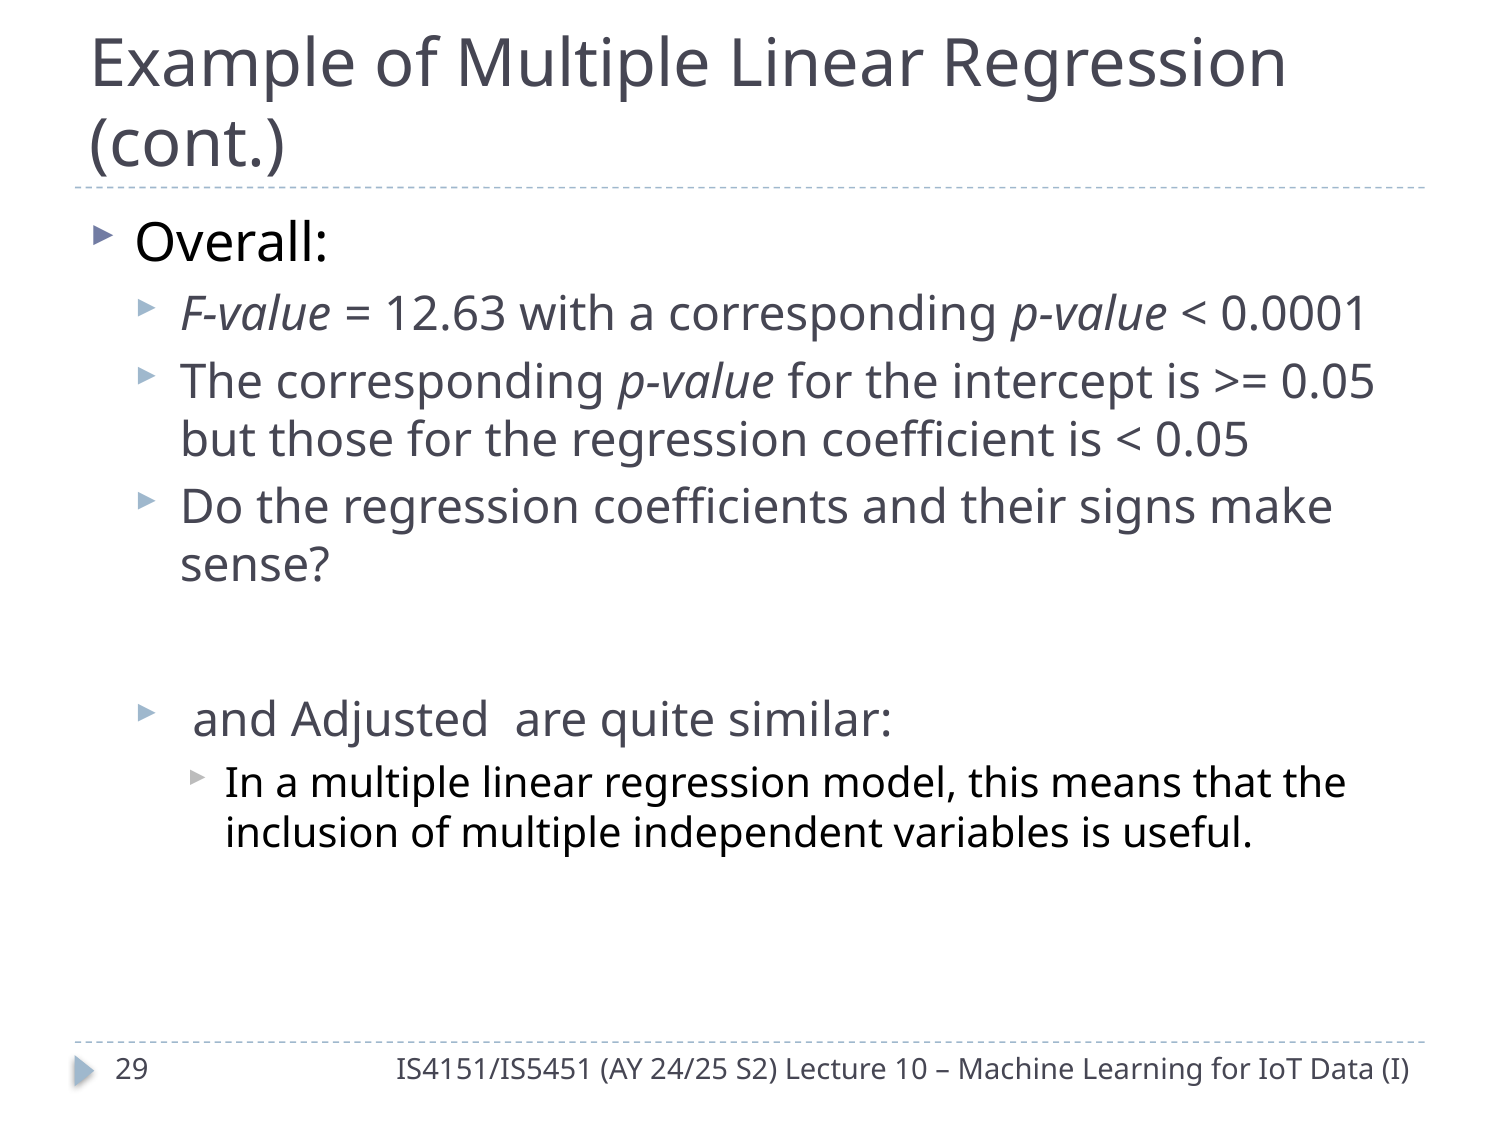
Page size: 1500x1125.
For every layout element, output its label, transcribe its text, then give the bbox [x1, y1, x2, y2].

slide_number 28 [100, 1042, 426, 1103]
title Example of Multiple Linear Regression (cont.) [75, 24, 1425, 188]
footer IS4151/IS5451 (AY 24/25 S2) Lecture 10 – Machine Learning for IoT Data (I) [426, 1042, 1425, 1103]
